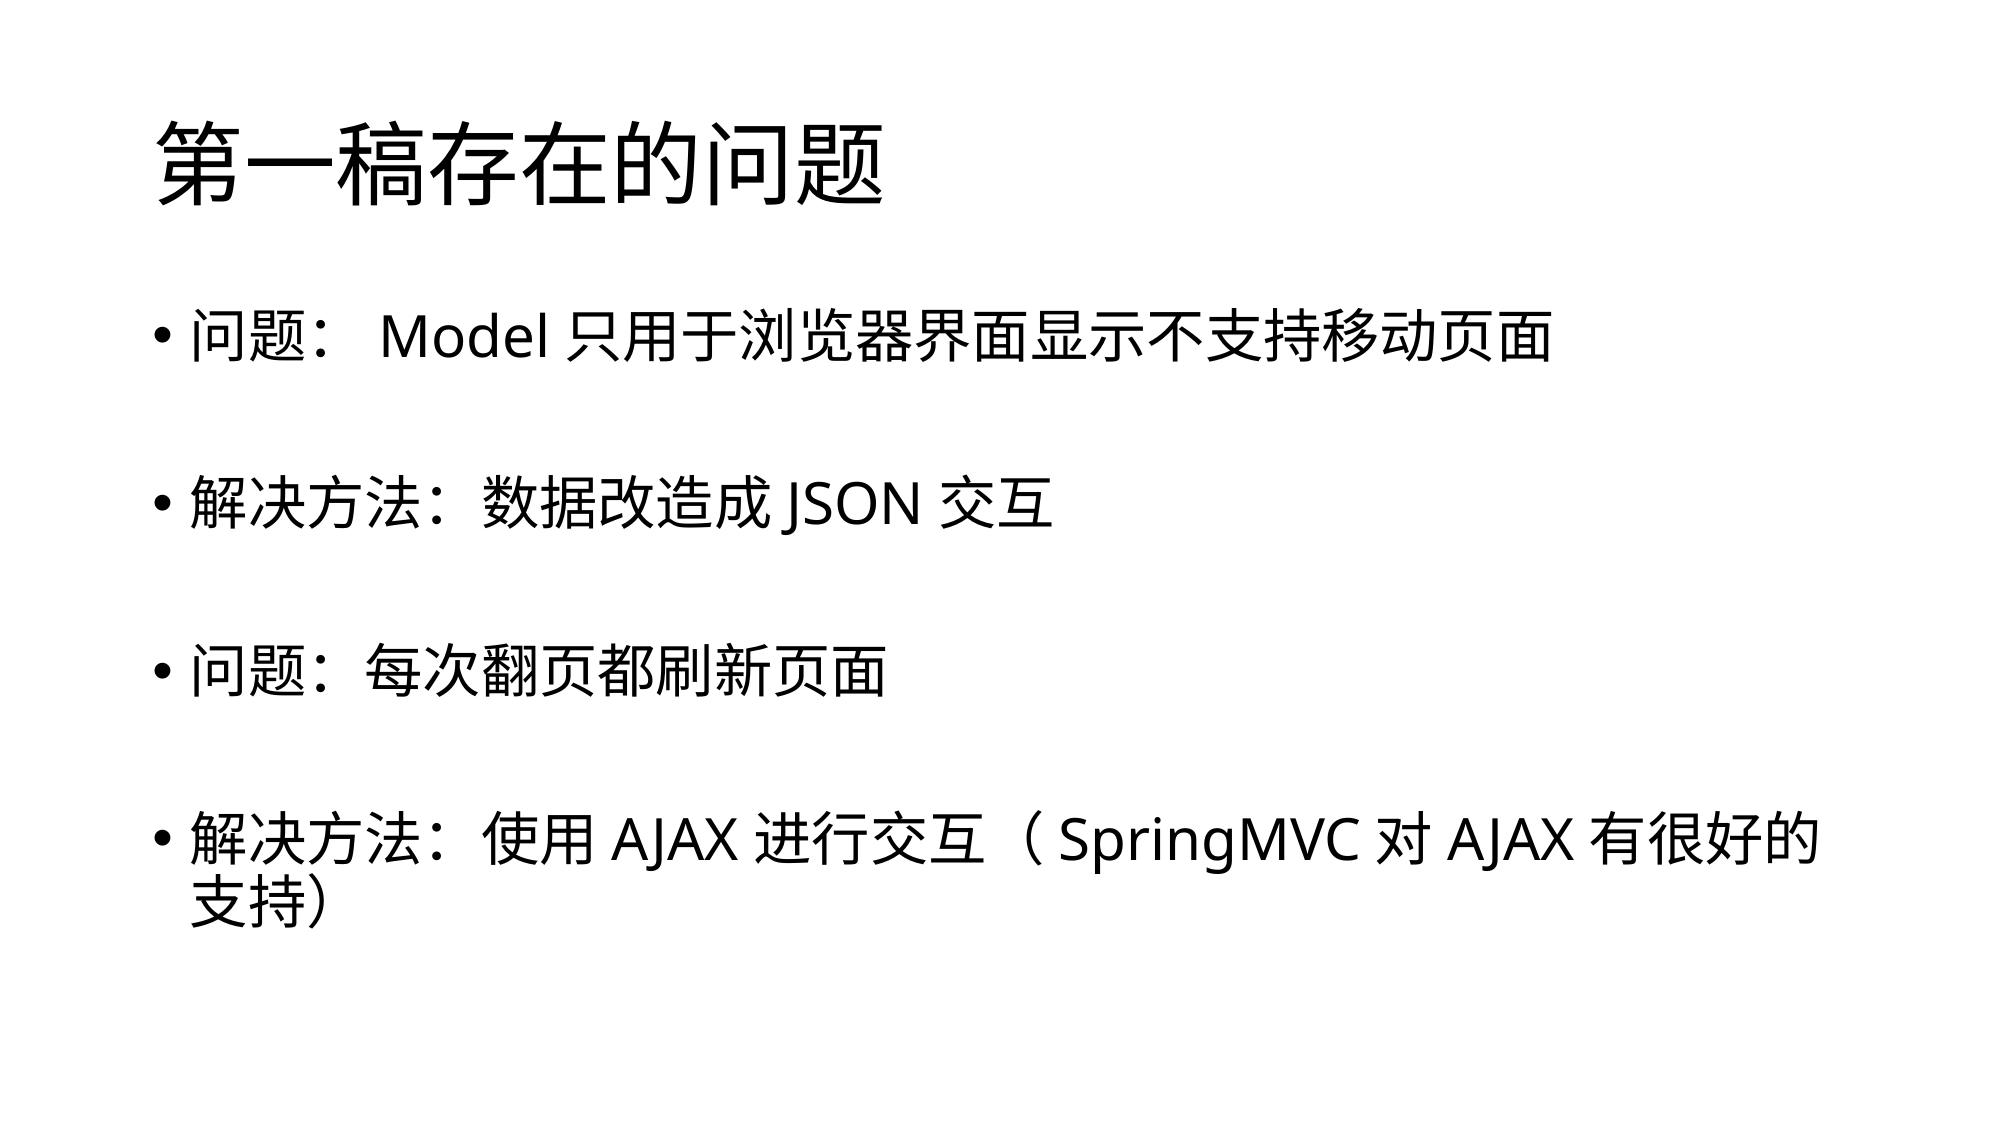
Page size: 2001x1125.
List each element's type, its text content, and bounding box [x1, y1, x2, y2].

list 问题：Model只用于浏览器界面显示不支持移动页面 解决方法：数据改造成JSON交互 问题：每次翻页都刷新页面 解决方法：使用AJAX进行交互（SpringMVC对AJAX有很好的支持） [137, 299, 1863, 1014]
title 第一稿存在的问题 [137, 59, 1863, 278]
